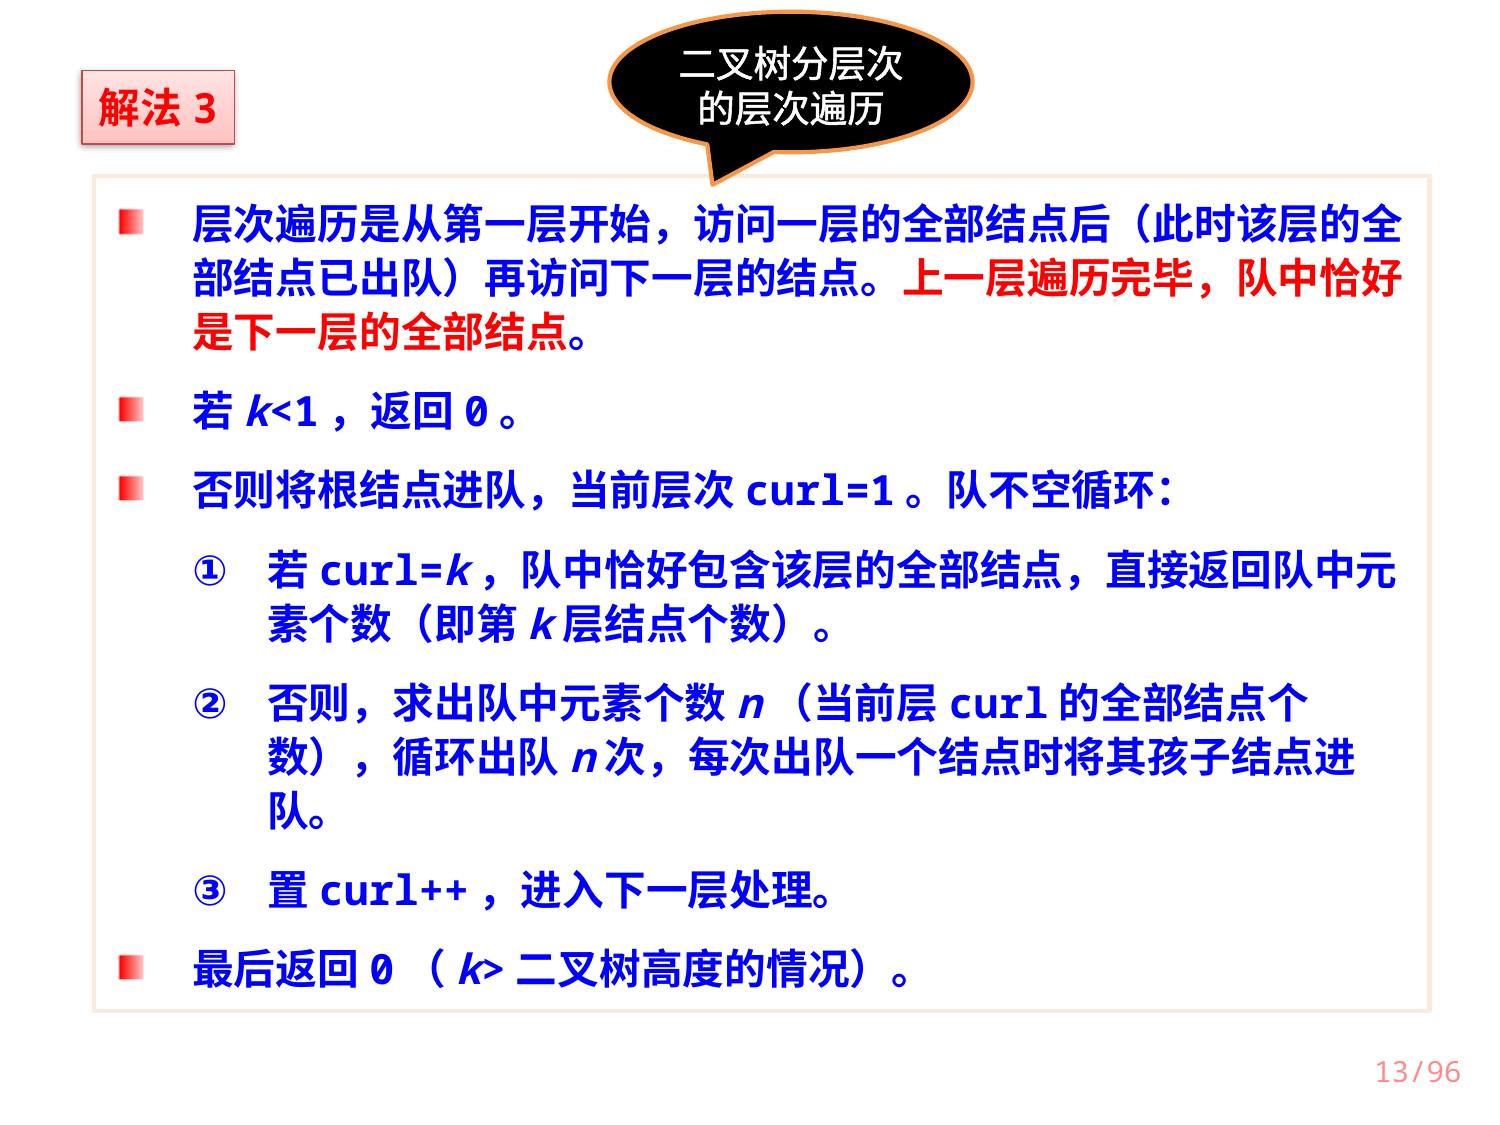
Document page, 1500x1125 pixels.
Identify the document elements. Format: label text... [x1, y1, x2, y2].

picture [117, 395, 147, 425]
text_box 二叉树分层次的层次遍历 [607, 9, 975, 187]
text_box 解法3 [81, 70, 235, 145]
picture [117, 207, 147, 238]
text_box 层次遍历是从第一层开始，访问一层的全部结点后（此时该层的全部结点已出队）再访问下一层的结点。上一层遍历完毕，队中恰好是下一层的全部结点。 若k<1，返回0。 否则将根结点进队，当前层次curl=1。队不空循环： 若curl=k，队中恰好包含该层的全部结点，直接返回队中元素个数（即第k层结点个数）。 否则，求出队中元素个数n（当前层curl的全部结点个数），循环出队n次，每次出队一个结点时将其孩子结点进队。 置curl++，进入下一层处理。 最后返回0（k>二叉树高度的情况）。 [92, 174, 1432, 1013]
slide_number 13/96 [1317, 1042, 1477, 1103]
picture [117, 953, 147, 983]
picture [117, 474, 147, 504]
